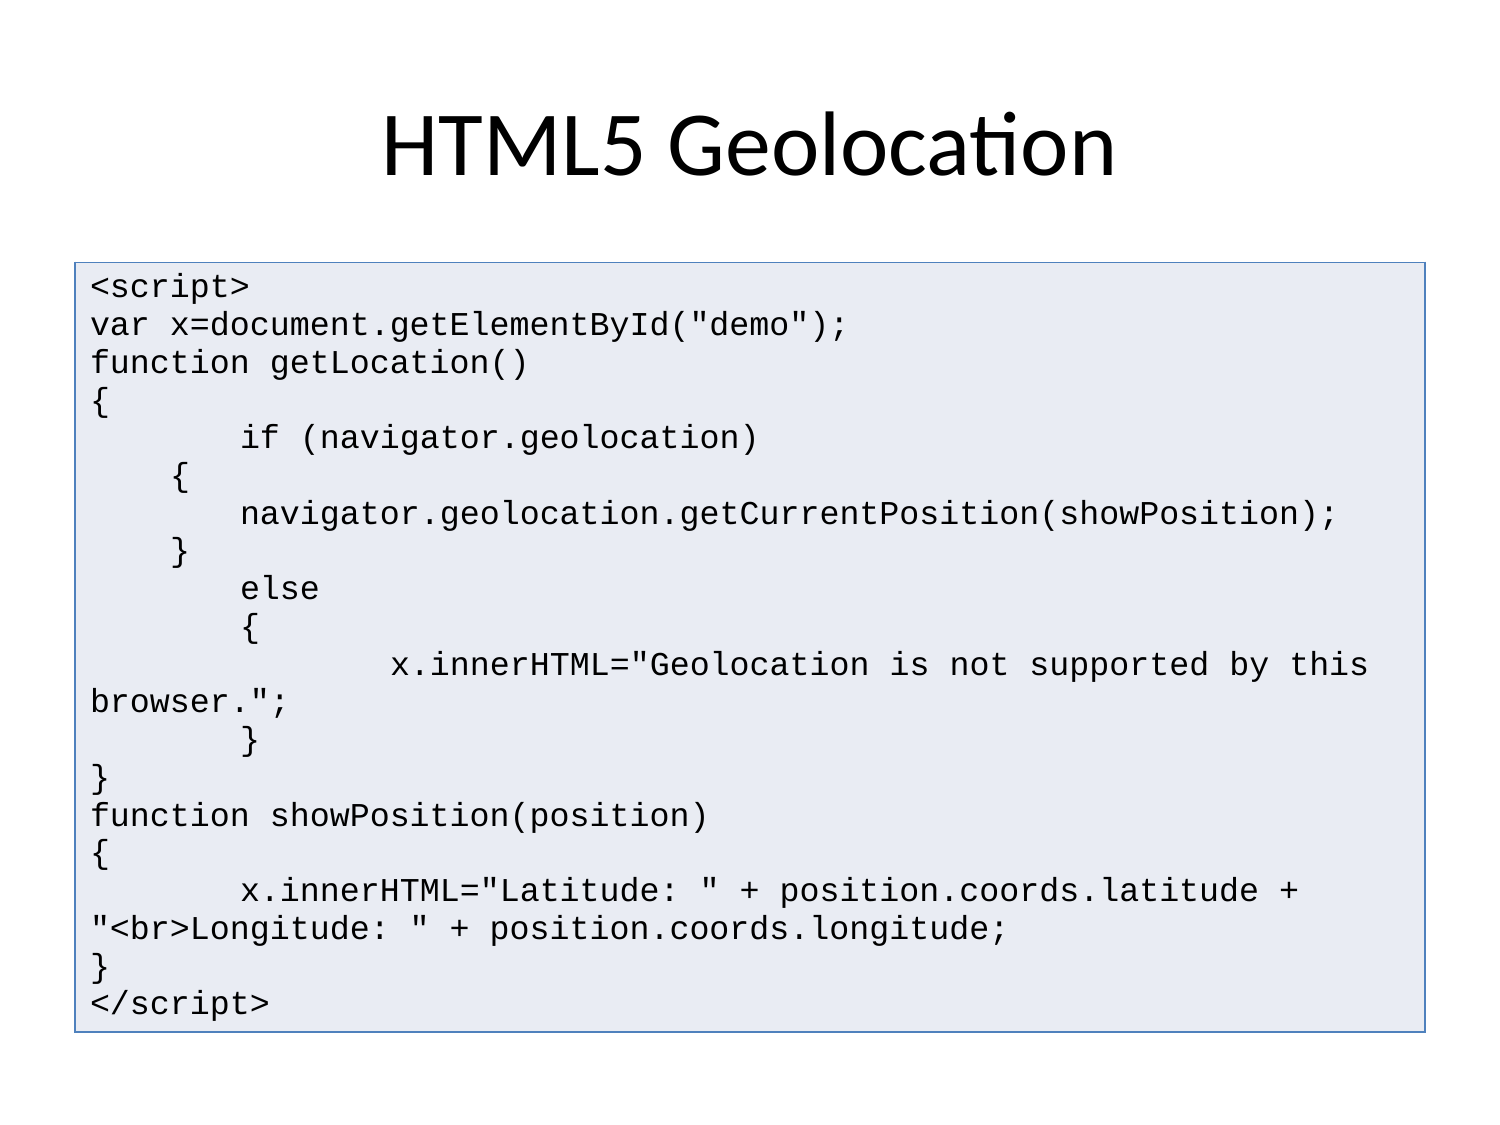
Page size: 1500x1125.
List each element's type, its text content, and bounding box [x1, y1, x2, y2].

table_header <script> var x=document.getElementById("demo"); function getLocation() { if (navigator.geolocation) { navigator.geolocation.getCurrentPosition(showPosition); } else { x.innerHTML="Geolocation is not supported by this browser."; } } function showPosition(position) { x.innerHTML="Latitude: " + position.coords.latitude + "<br>Longitude: " + position.coords.longitude; } </script> [76, 263, 1424, 1031]
title HTML5 Geolocation [75, 45, 1425, 233]
